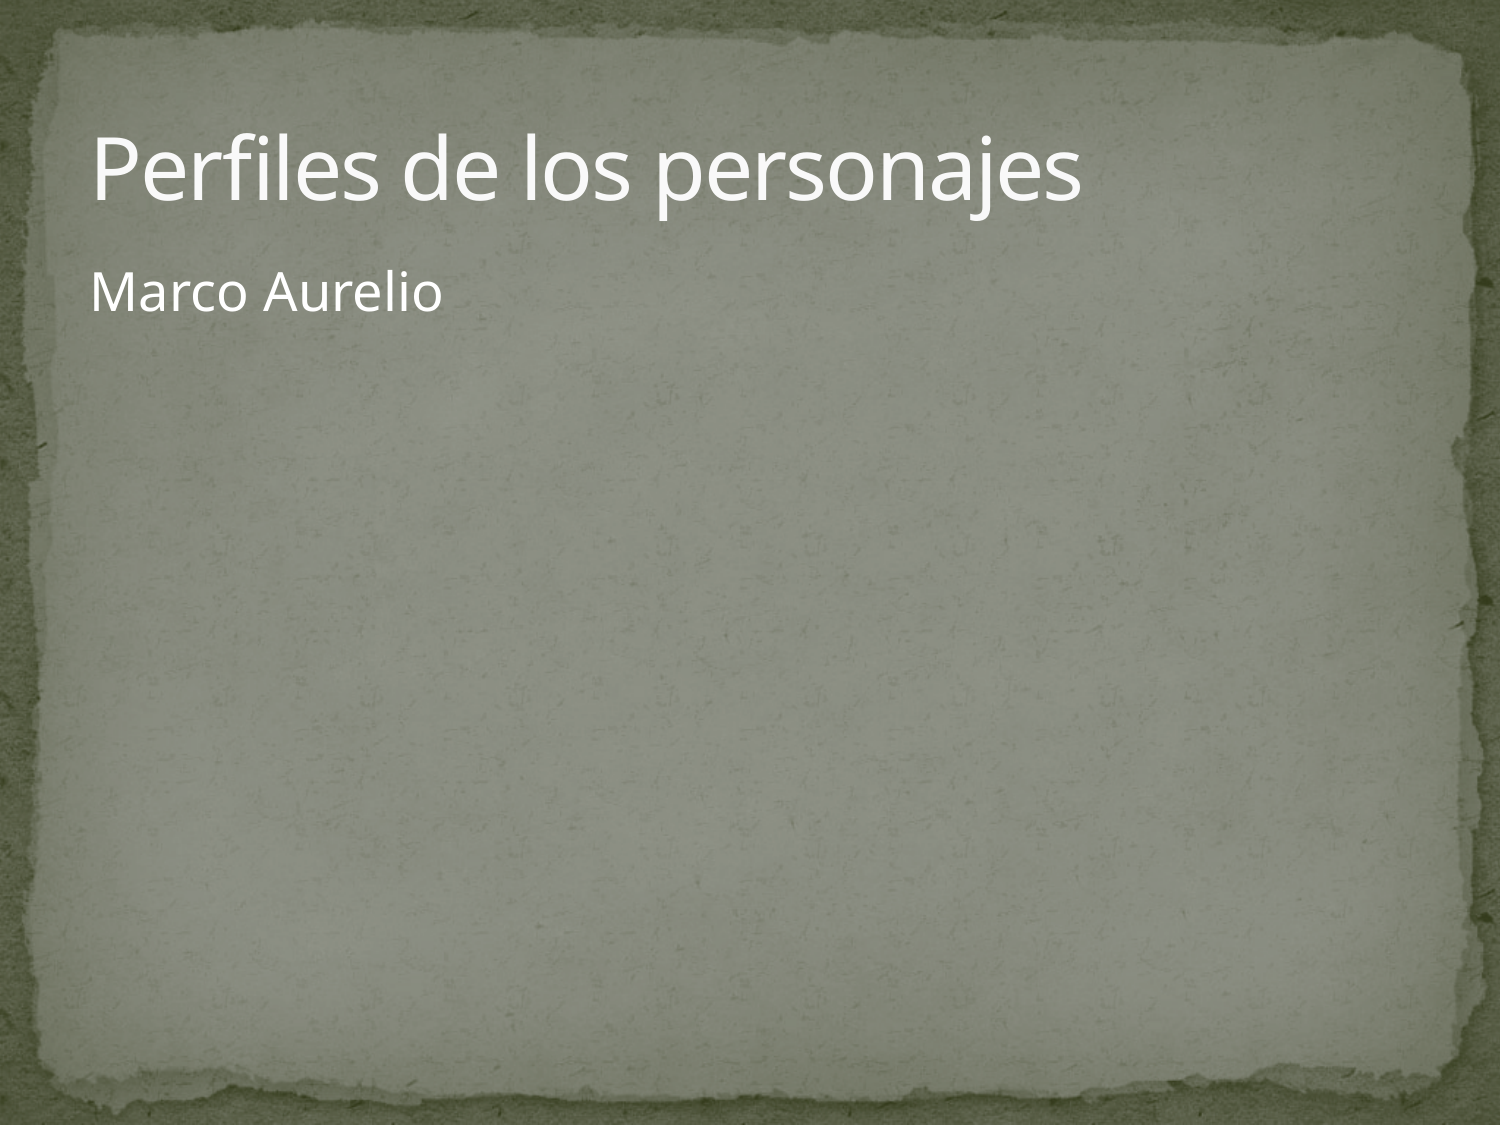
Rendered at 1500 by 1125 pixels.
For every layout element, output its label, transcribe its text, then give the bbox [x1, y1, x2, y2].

title Perfiles de los personajes [74, 24, 1425, 225]
list Marco Aurelio [75, 249, 1425, 1000]
